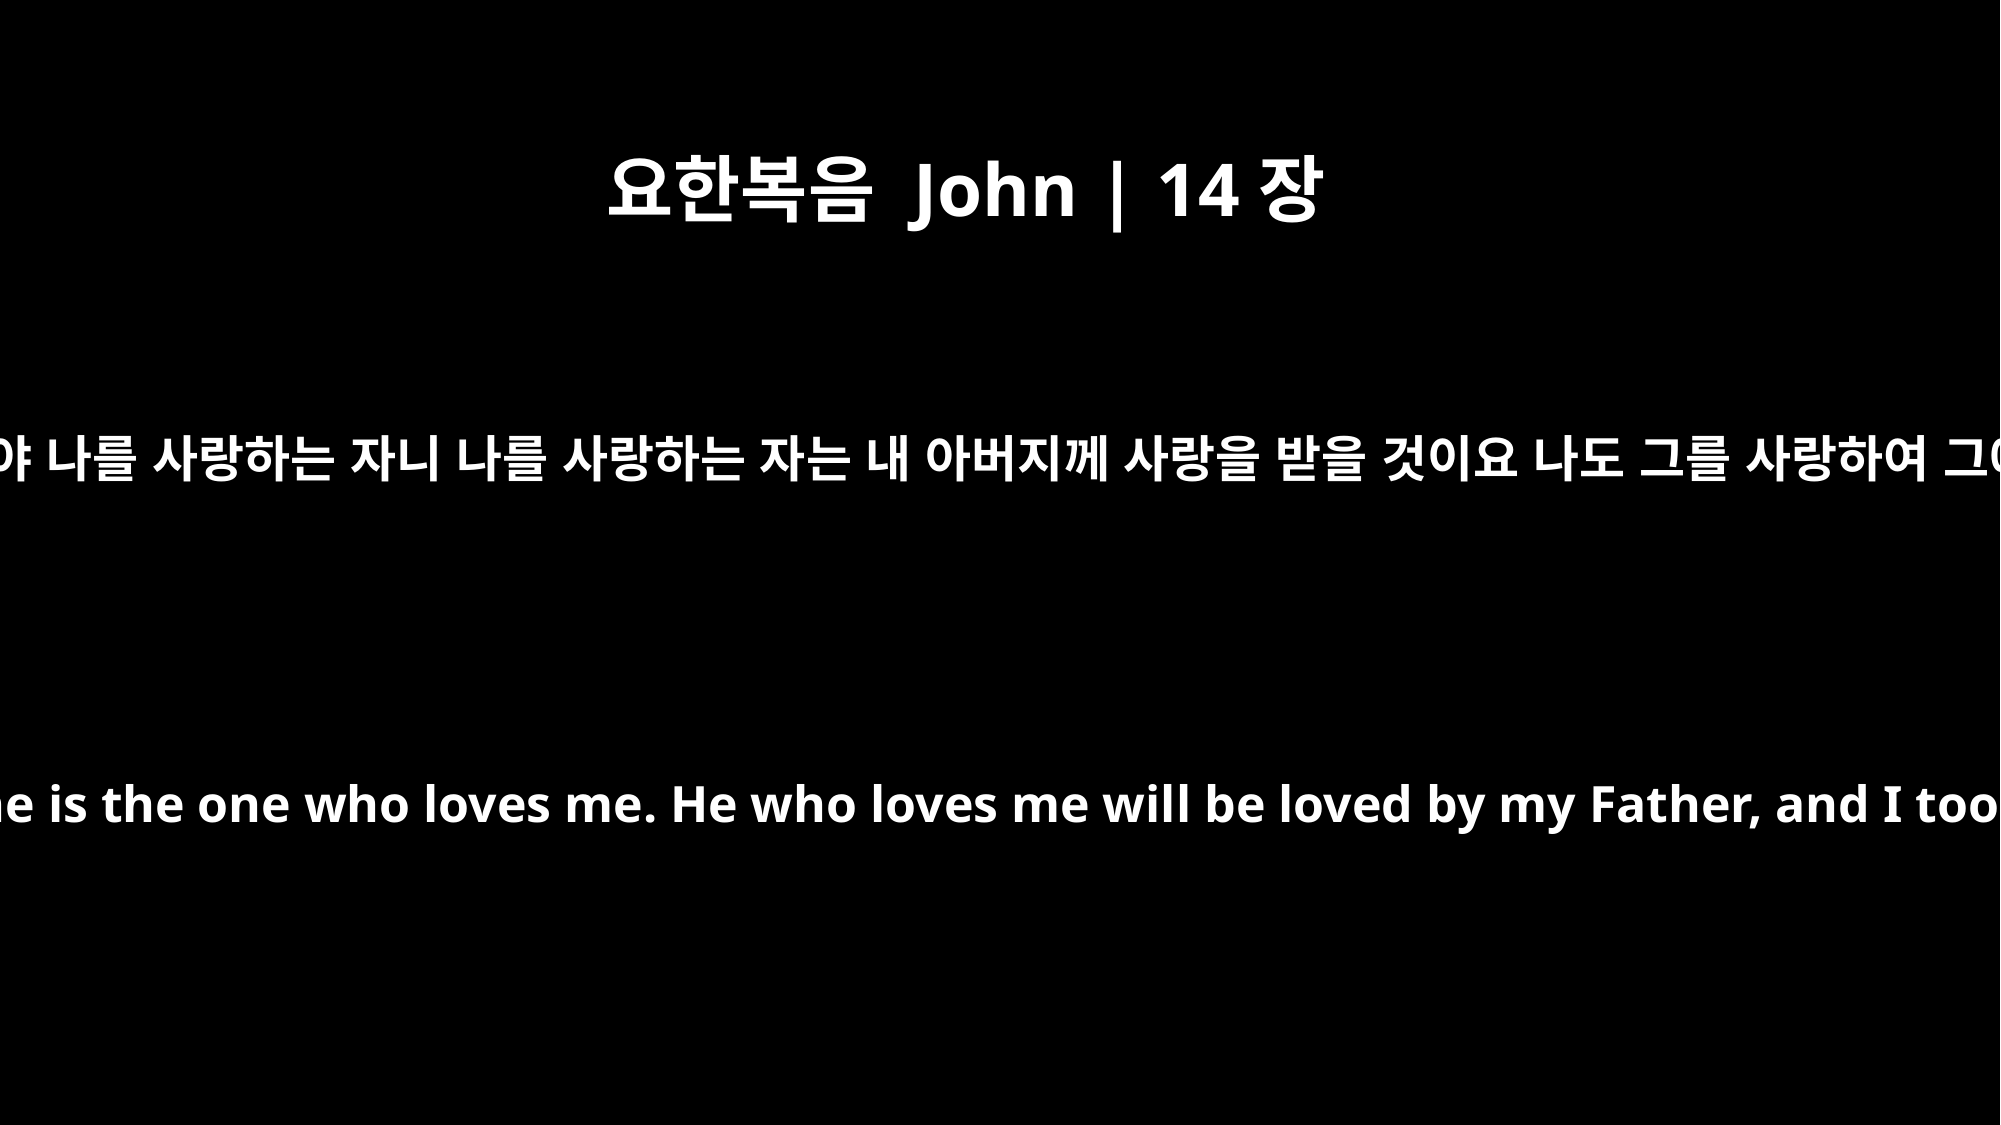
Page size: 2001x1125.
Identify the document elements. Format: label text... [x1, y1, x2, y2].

text_box 21 나의 계명을 지키는 자라야 나를 사랑하는 자니 나를 사랑하는 자는 내 아버지께 사랑을 받을 것이요 나도 그를 사랑하여 그에게 나를 나타내리라 [0, 359, 2000, 495]
text_box Whoever has my commands and obeys them, he is the one who loves me. He who loves me will be loved by my Father, and I too will love him and show myself to him." [0, 764, 2000, 840]
text_box 요한복음 John | 14장 [591, 136, 1341, 239]
